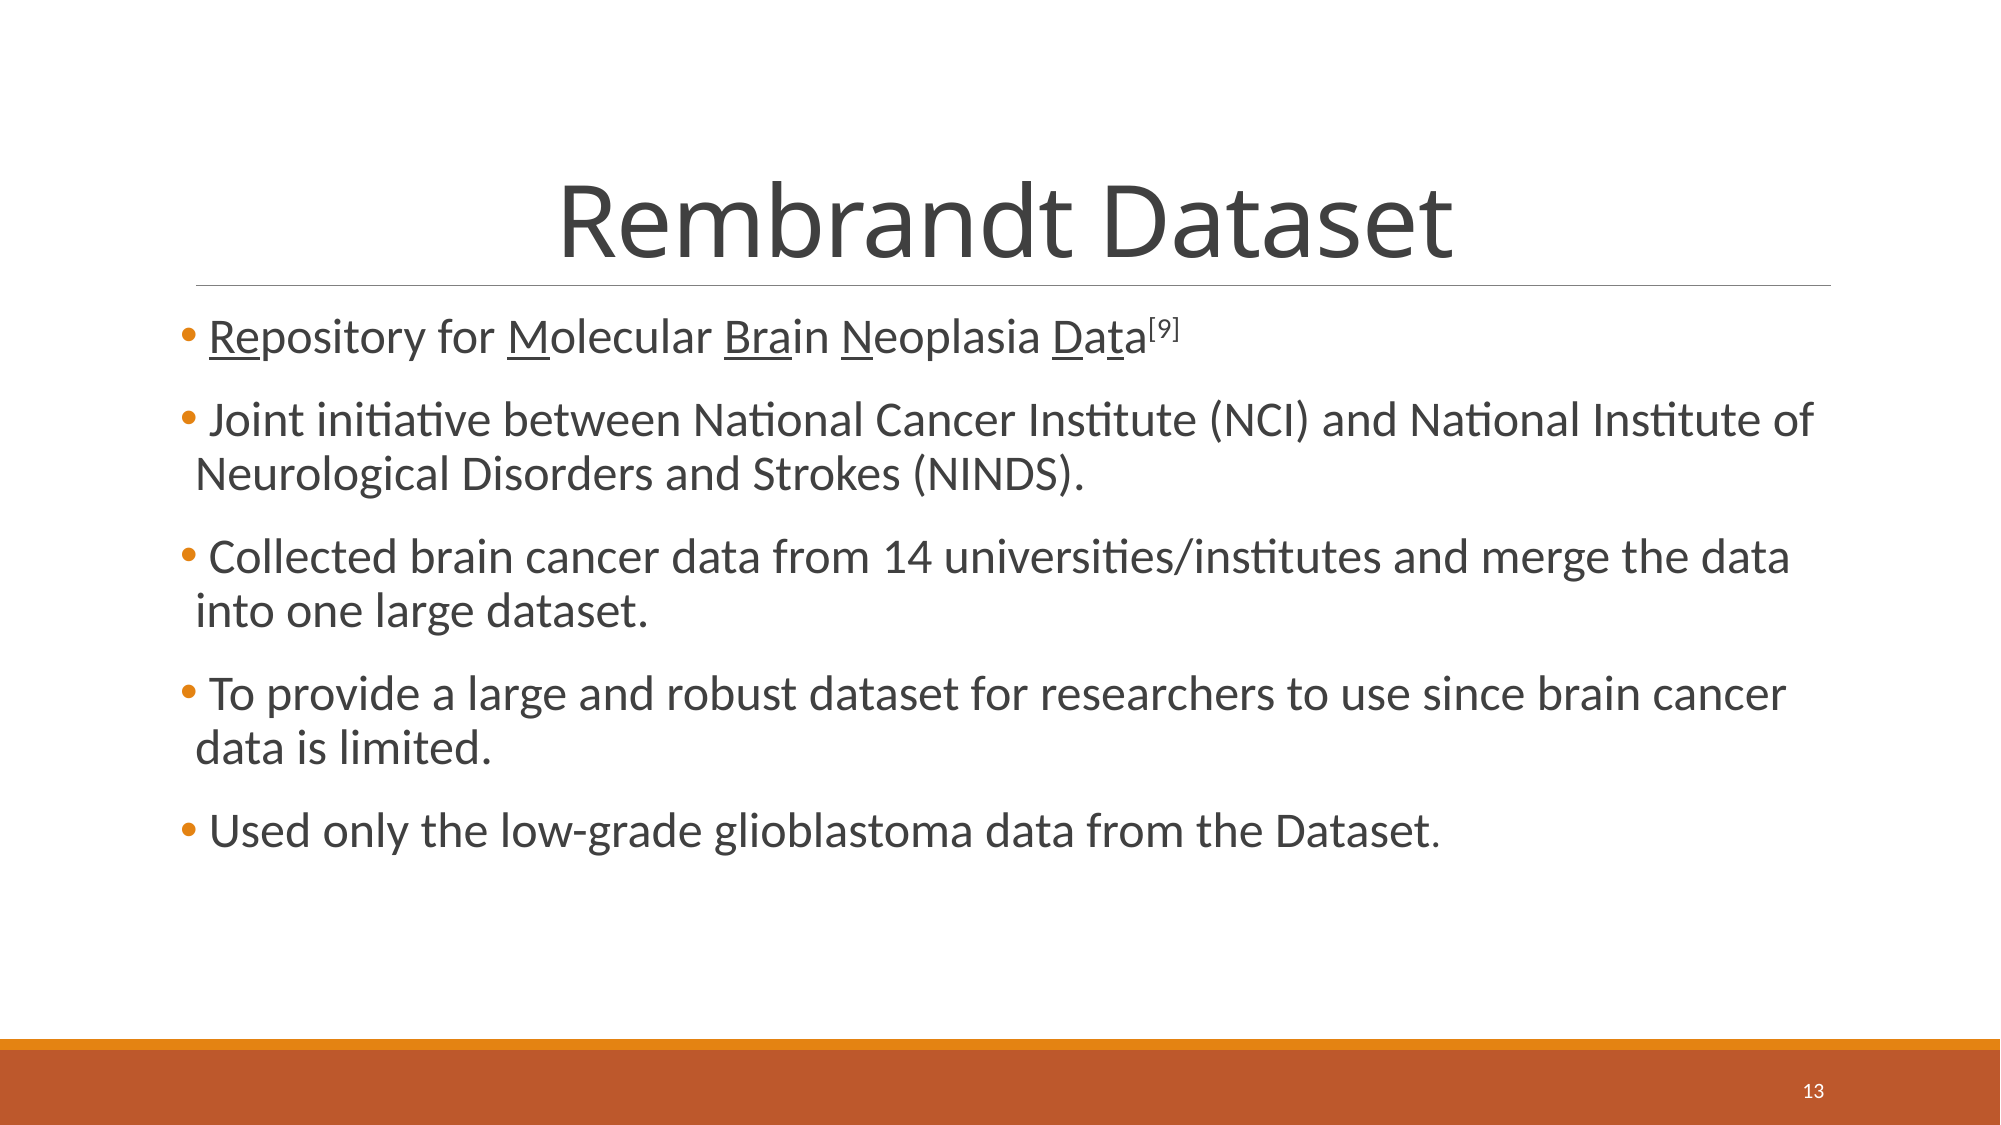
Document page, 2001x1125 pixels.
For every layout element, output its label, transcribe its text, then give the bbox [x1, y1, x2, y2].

slide_number 13 [1624, 1059, 1840, 1120]
title Rembrandt Dataset [180, 47, 1830, 285]
list Repository for Molecular Brain Neoplasia Data[9] Joint initiative between National Cancer Institute (NCI) and National Institute of Neurological Disorders and Strokes (NINDS). Collected brain cancer data from 14 universities/institutes and merge the data into one large dataset. To provide a large and robust dataset for researchers to use since brain cancer data is limited. Used only the low-grade glioblastoma data from the Dataset. [180, 302, 1830, 963]
